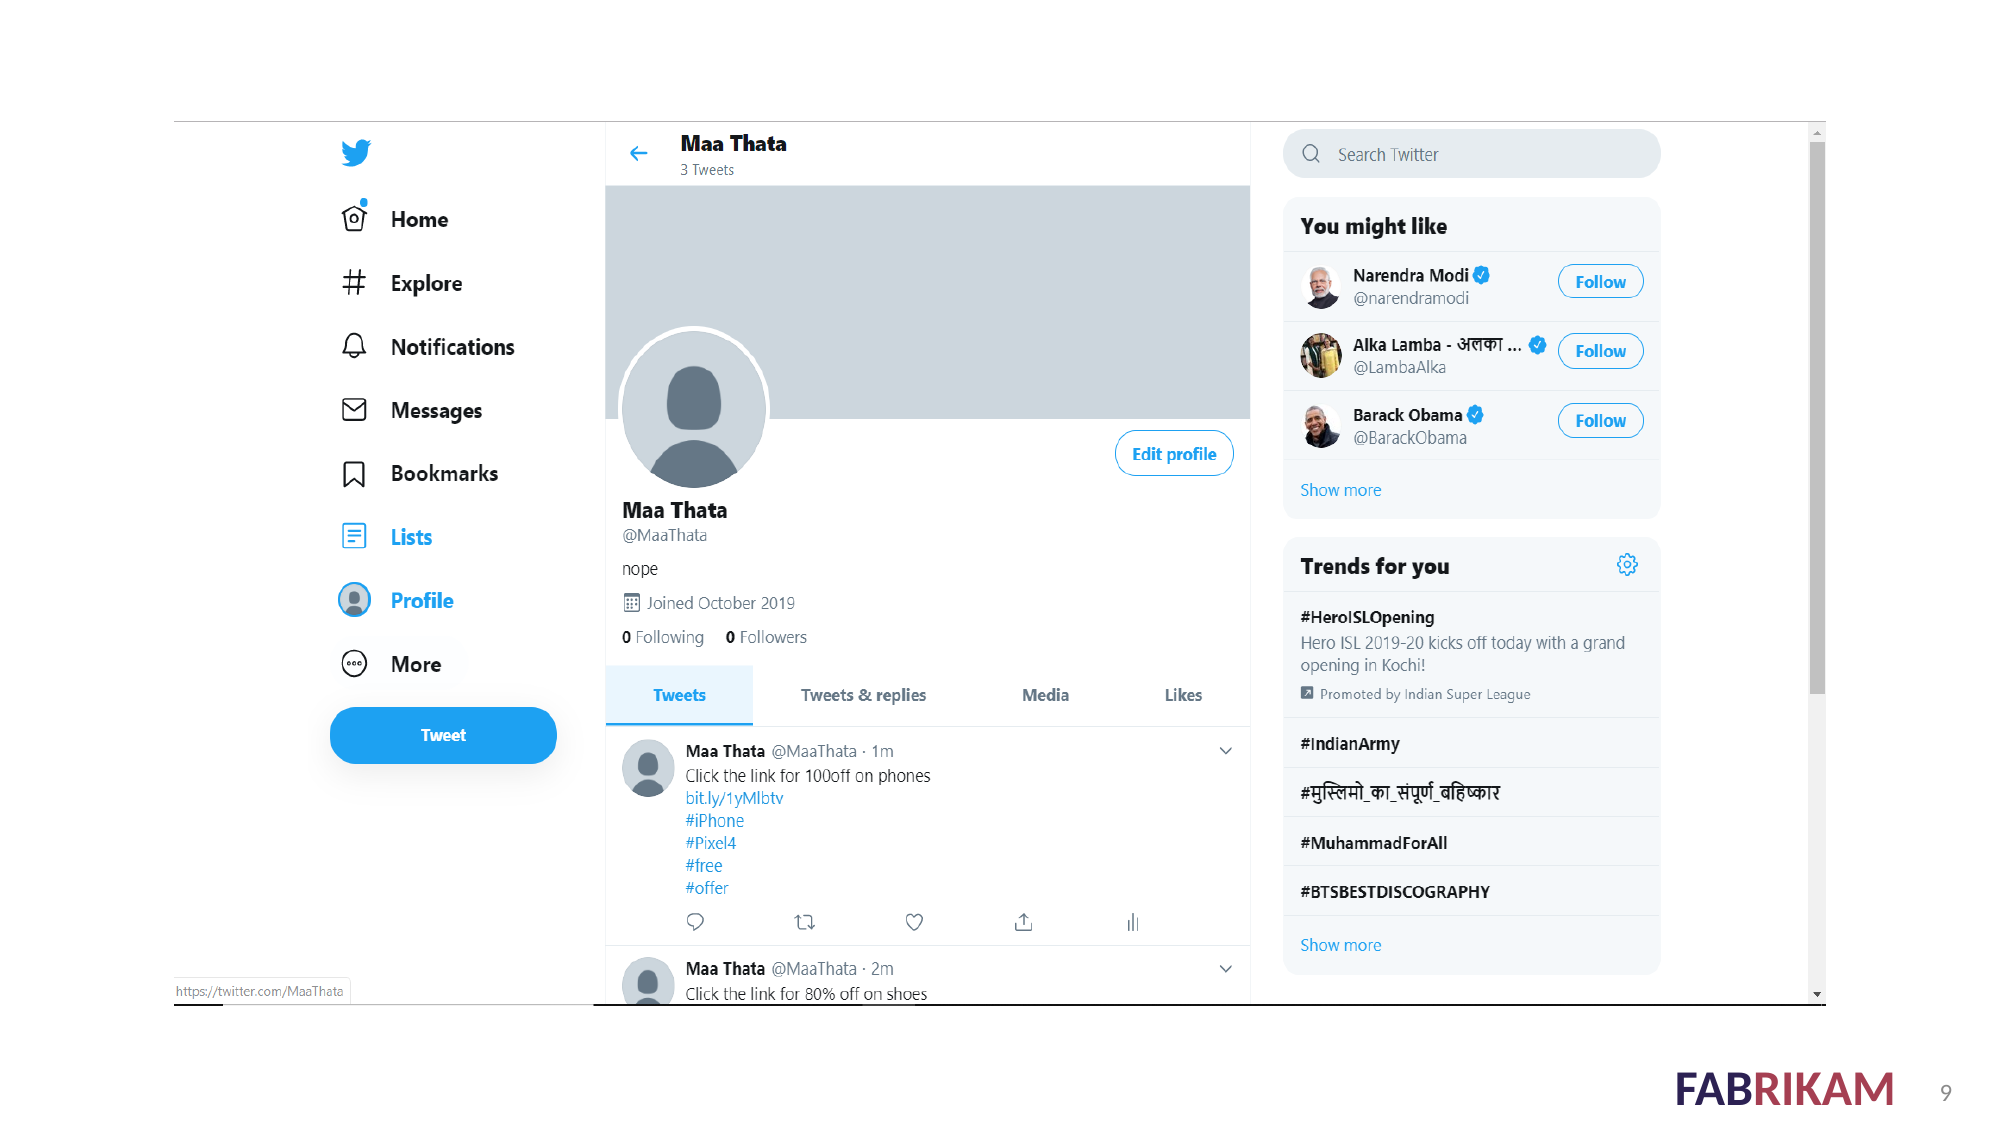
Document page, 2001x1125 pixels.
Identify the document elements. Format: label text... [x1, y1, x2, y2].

picture [174, 119, 1826, 1006]
slide_number 9 [1894, 1061, 1968, 1121]
